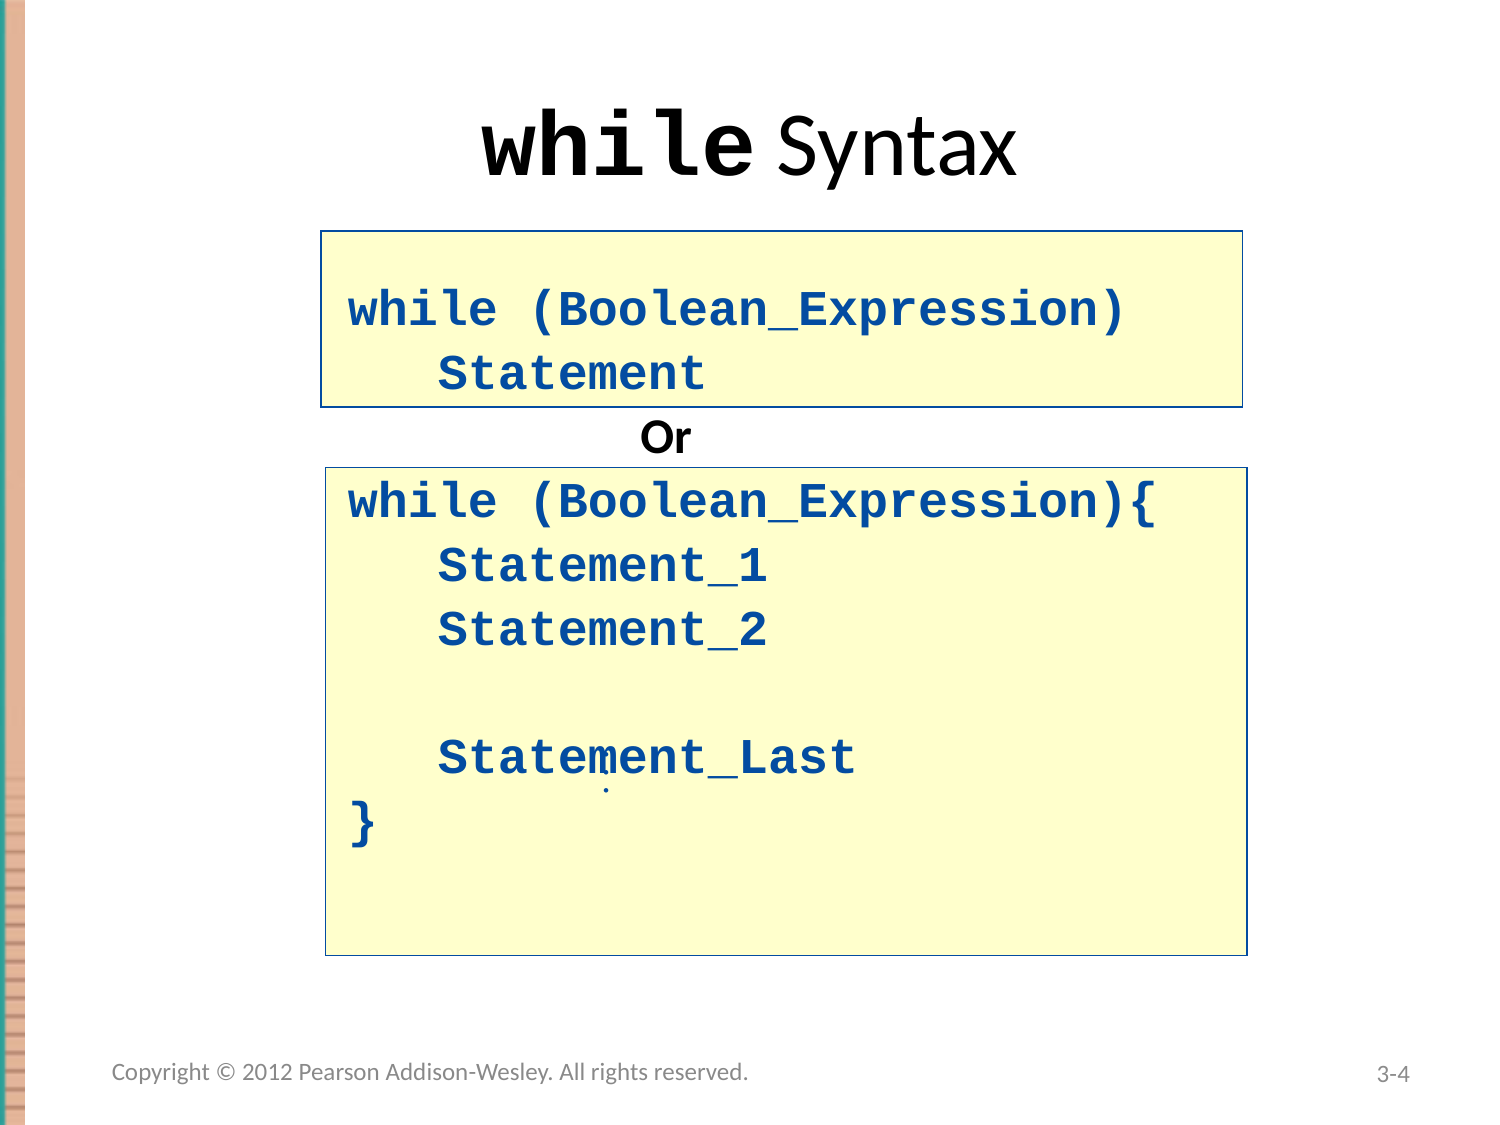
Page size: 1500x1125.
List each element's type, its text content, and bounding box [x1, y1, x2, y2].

text_box [325, 467, 1248, 956]
slide_number 3-4 [1074, 1042, 1425, 1103]
text_box . . . [563, 669, 623, 810]
picture [0, 0, 25, 1125]
text_box [320, 233, 1243, 407]
list while (Boolean_Expression) Statement Or while (Boolean_Expression){ Statement_1 Statement_2 Statement_Last } [332, 274, 1263, 938]
footer Copyright © 2012 Pearson Addison-Wesley. All rights reserved. [75, 1040, 788, 1100]
title while Syntax [74, 44, 1426, 233]
